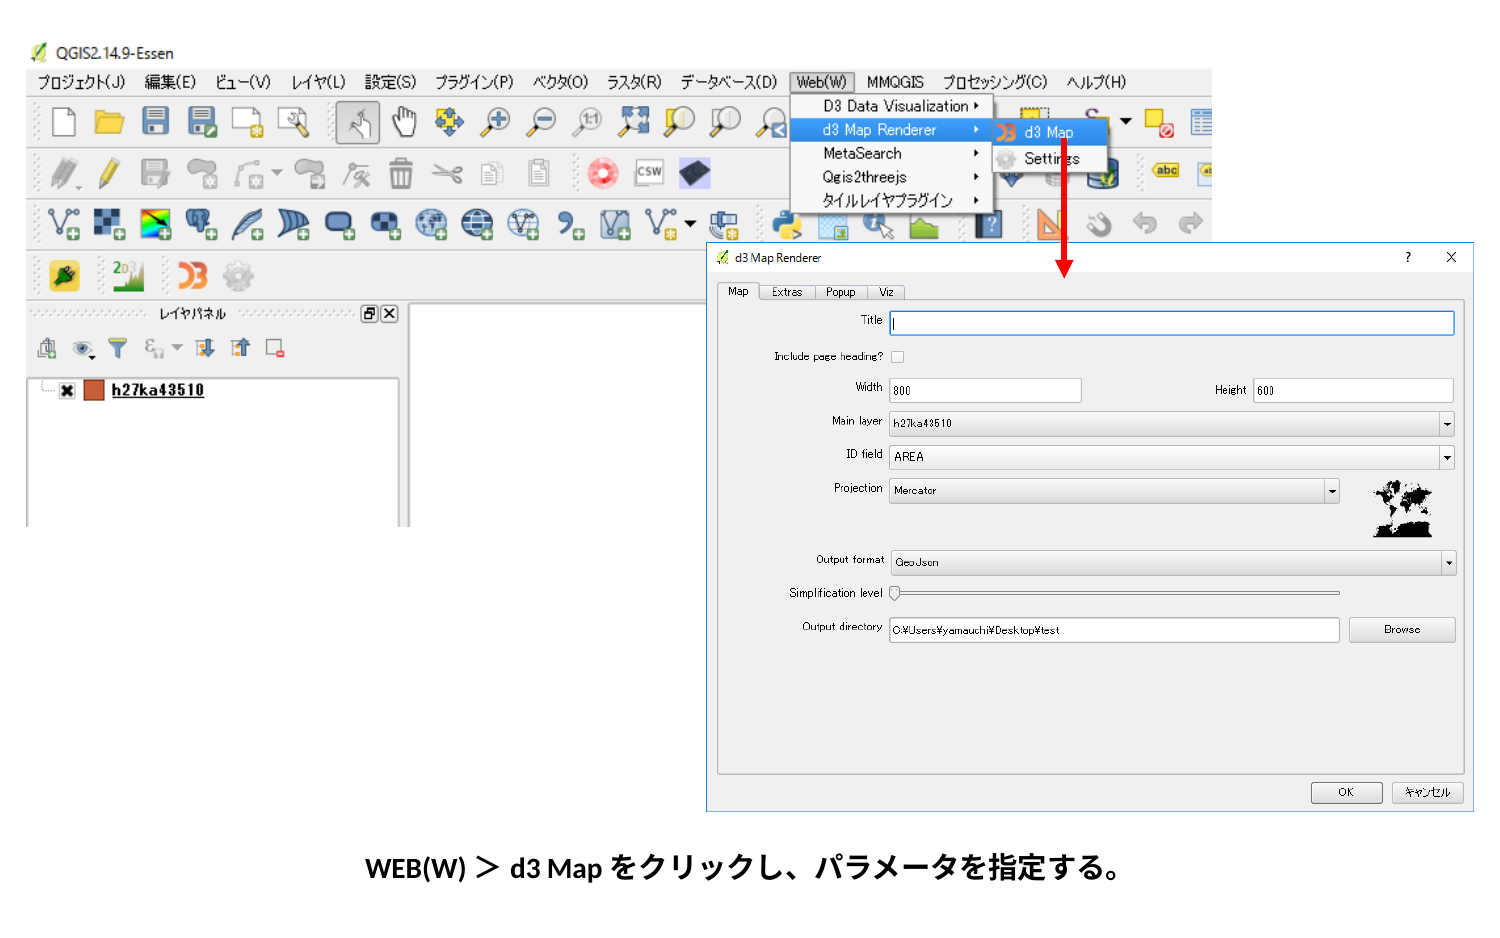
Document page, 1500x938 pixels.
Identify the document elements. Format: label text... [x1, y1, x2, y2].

picture [26, 38, 1474, 812]
text_box WEB(W)＞d3 Mapをクリックし、パラメータを指定する。 [12, 841, 1488, 892]
